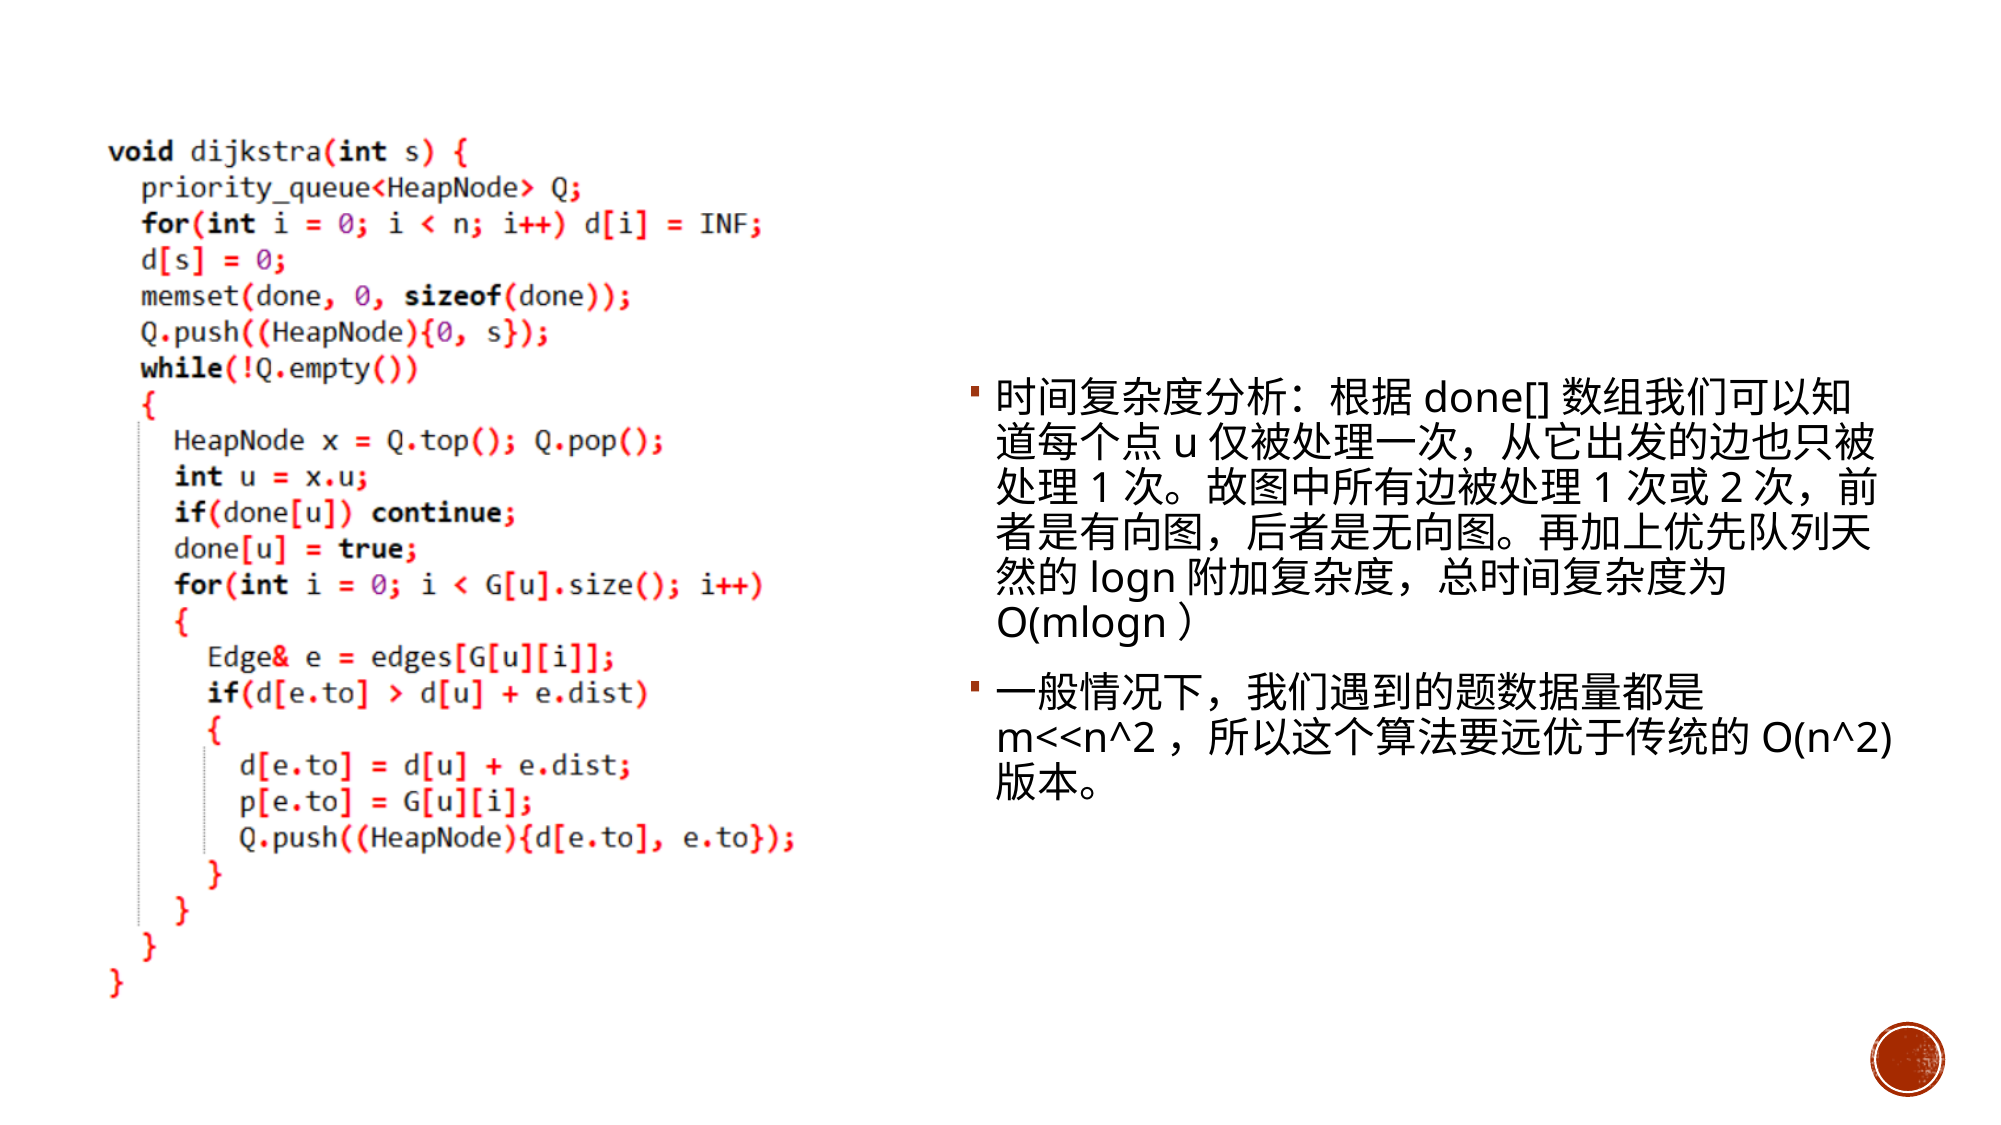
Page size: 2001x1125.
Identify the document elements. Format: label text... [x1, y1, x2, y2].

picture [91, 124, 971, 1000]
list 时间复杂度分析：根据done[]数组我们可以知道每个点u仅被处理一次，从它出发的边也只被处理1次。故图中所有边被处理1次或2次，前者是有向图，后者是无向图。再加上优先队列天然的logn附加复杂度，总时间复杂度为O(mlogn） 一般情况下，我们遇到的题数据量都是m<<n^2，所以这个算法要远优于传统的O(n^2)版本。 [950, 369, 1909, 1083]
